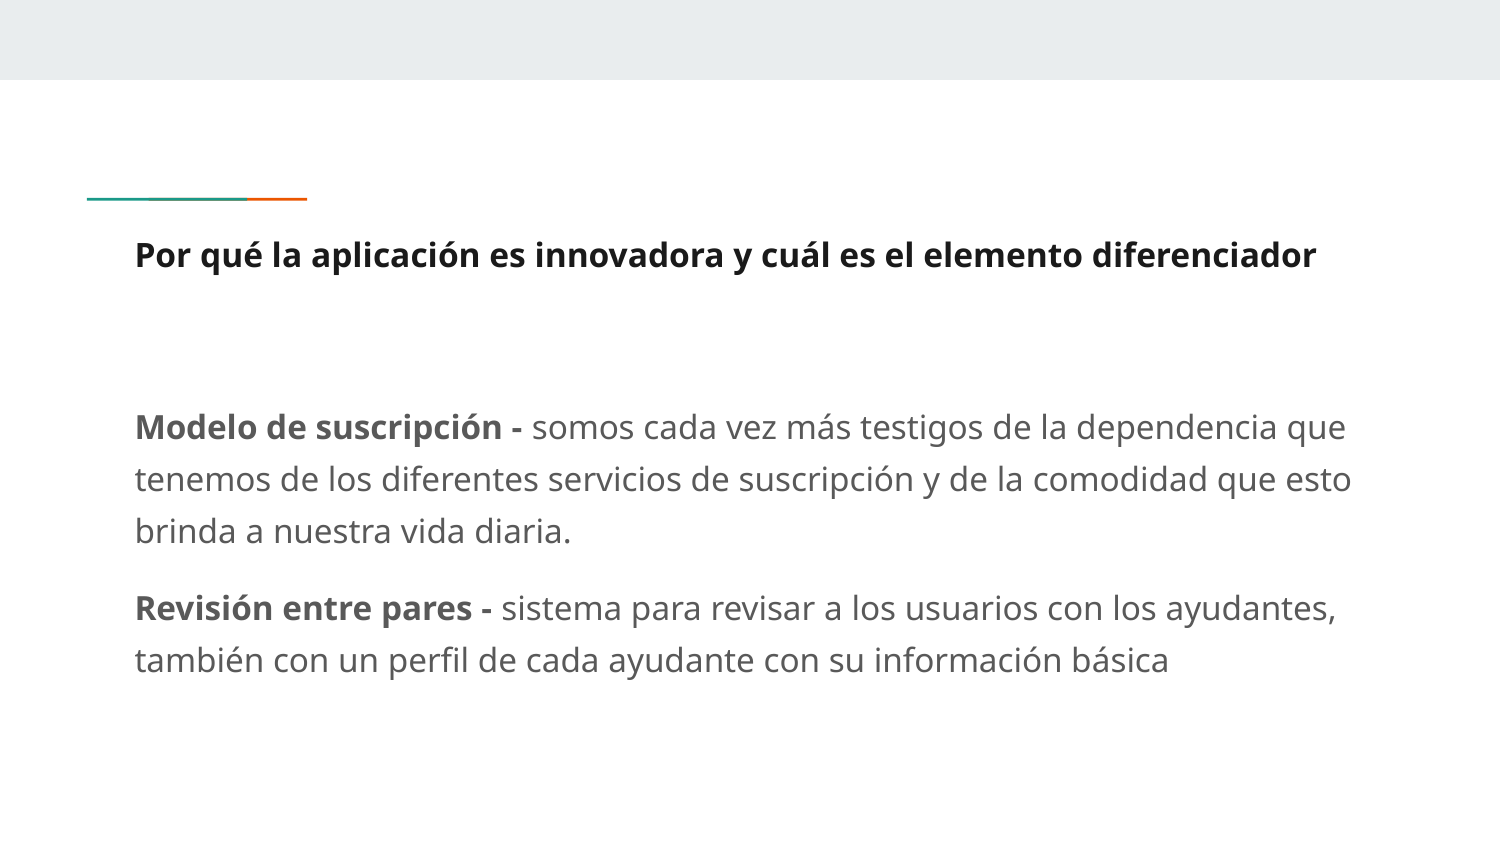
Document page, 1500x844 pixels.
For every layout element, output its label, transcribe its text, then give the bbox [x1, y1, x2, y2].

title Por qué la aplicación es innovadora y cuál es el elemento diferenciador [119, 216, 1381, 305]
list Modelo de suscripción - somos cada vez más testigos de la dependencia que tenemos de los diferentes servicios de suscripción y de la comodidad que esto brinda a nuestra vida diaria. Revisión entre pares - sistema para revisar a los usuarios con los ayudantes, también con un perfil de cada ayudante con su información básica [119, 382, 1381, 754]
